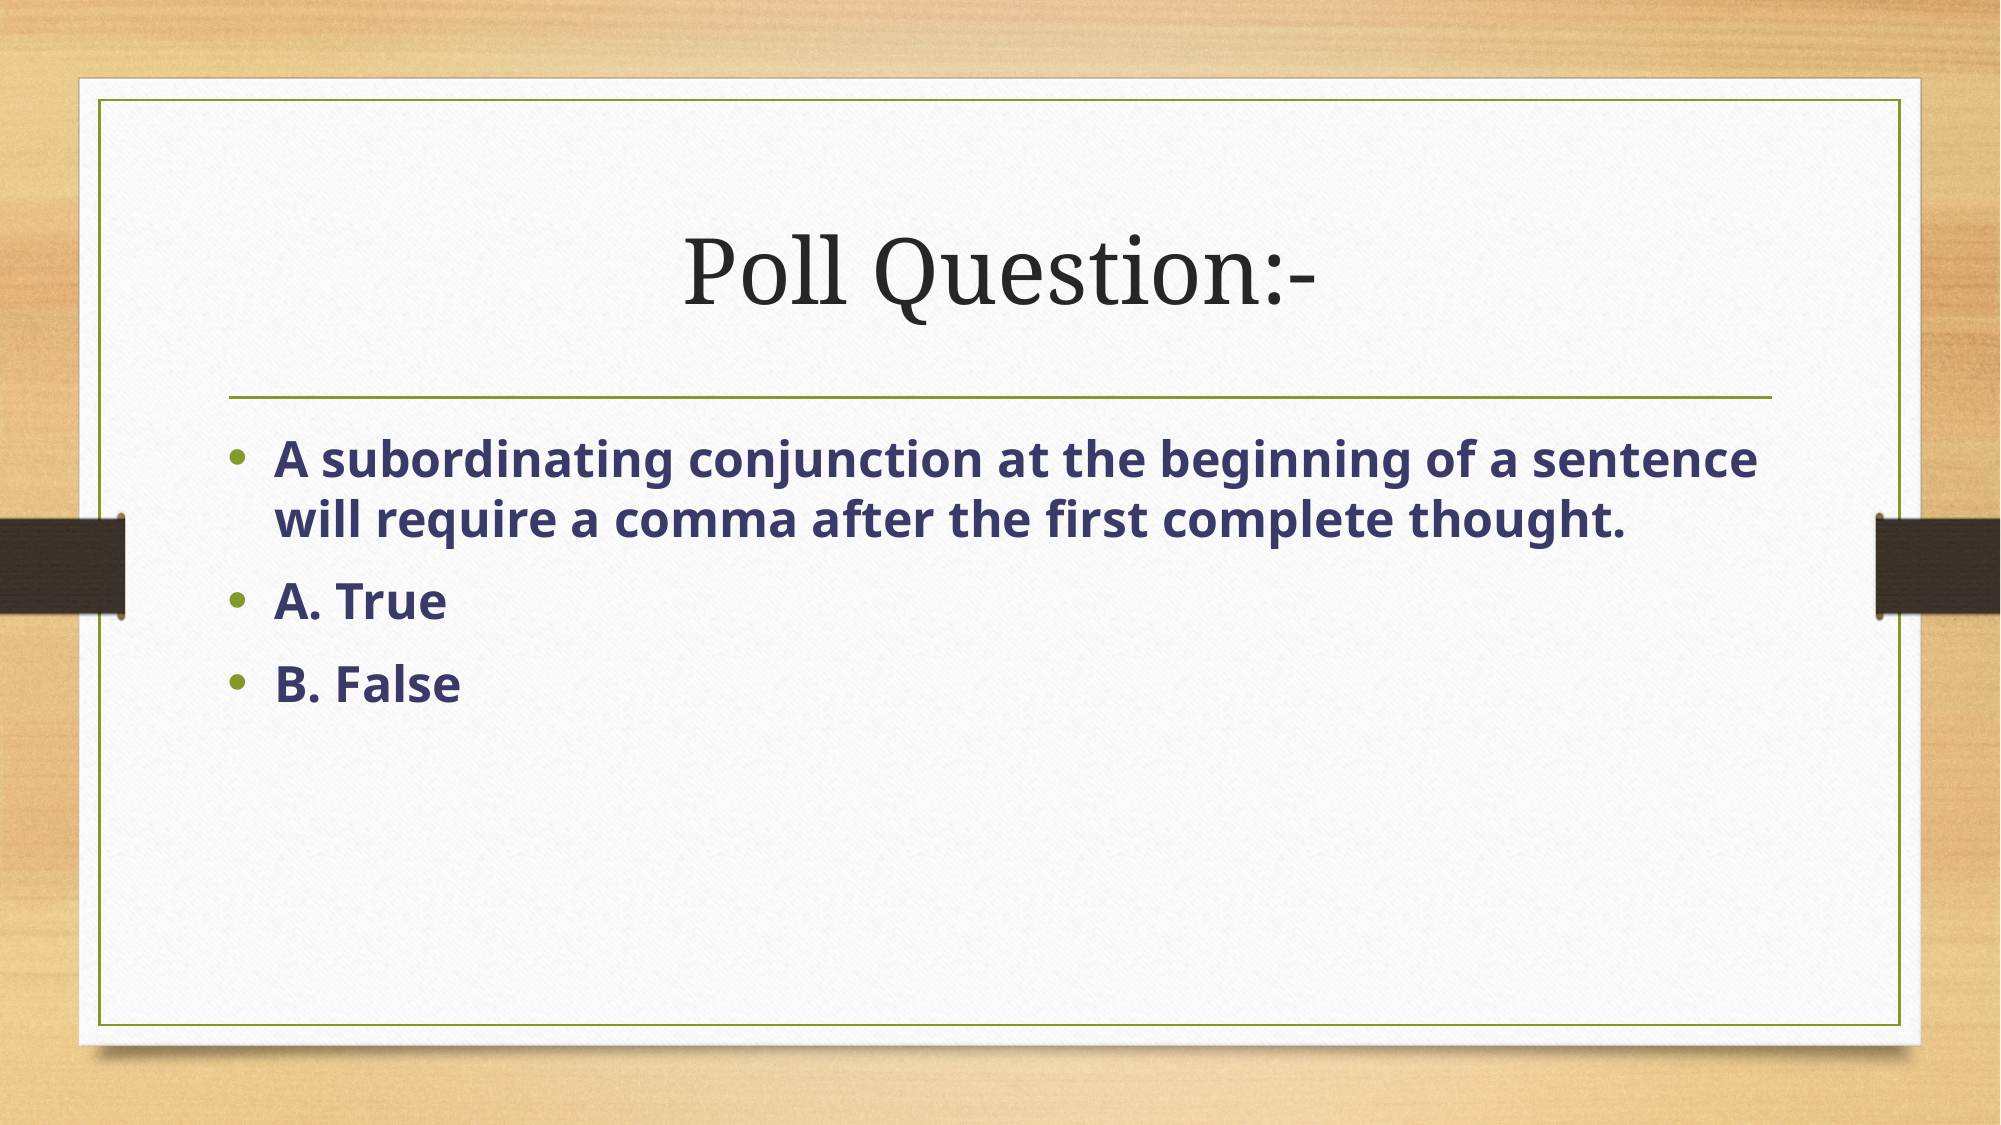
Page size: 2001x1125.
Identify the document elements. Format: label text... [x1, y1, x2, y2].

title Poll Question:- [212, 161, 1788, 375]
picture [0, 0, 2001, 1125]
list A subordinating conjunction at the beginning of a sentence will require a comma after the first complete thought. A. True B. False [212, 419, 1788, 964]
